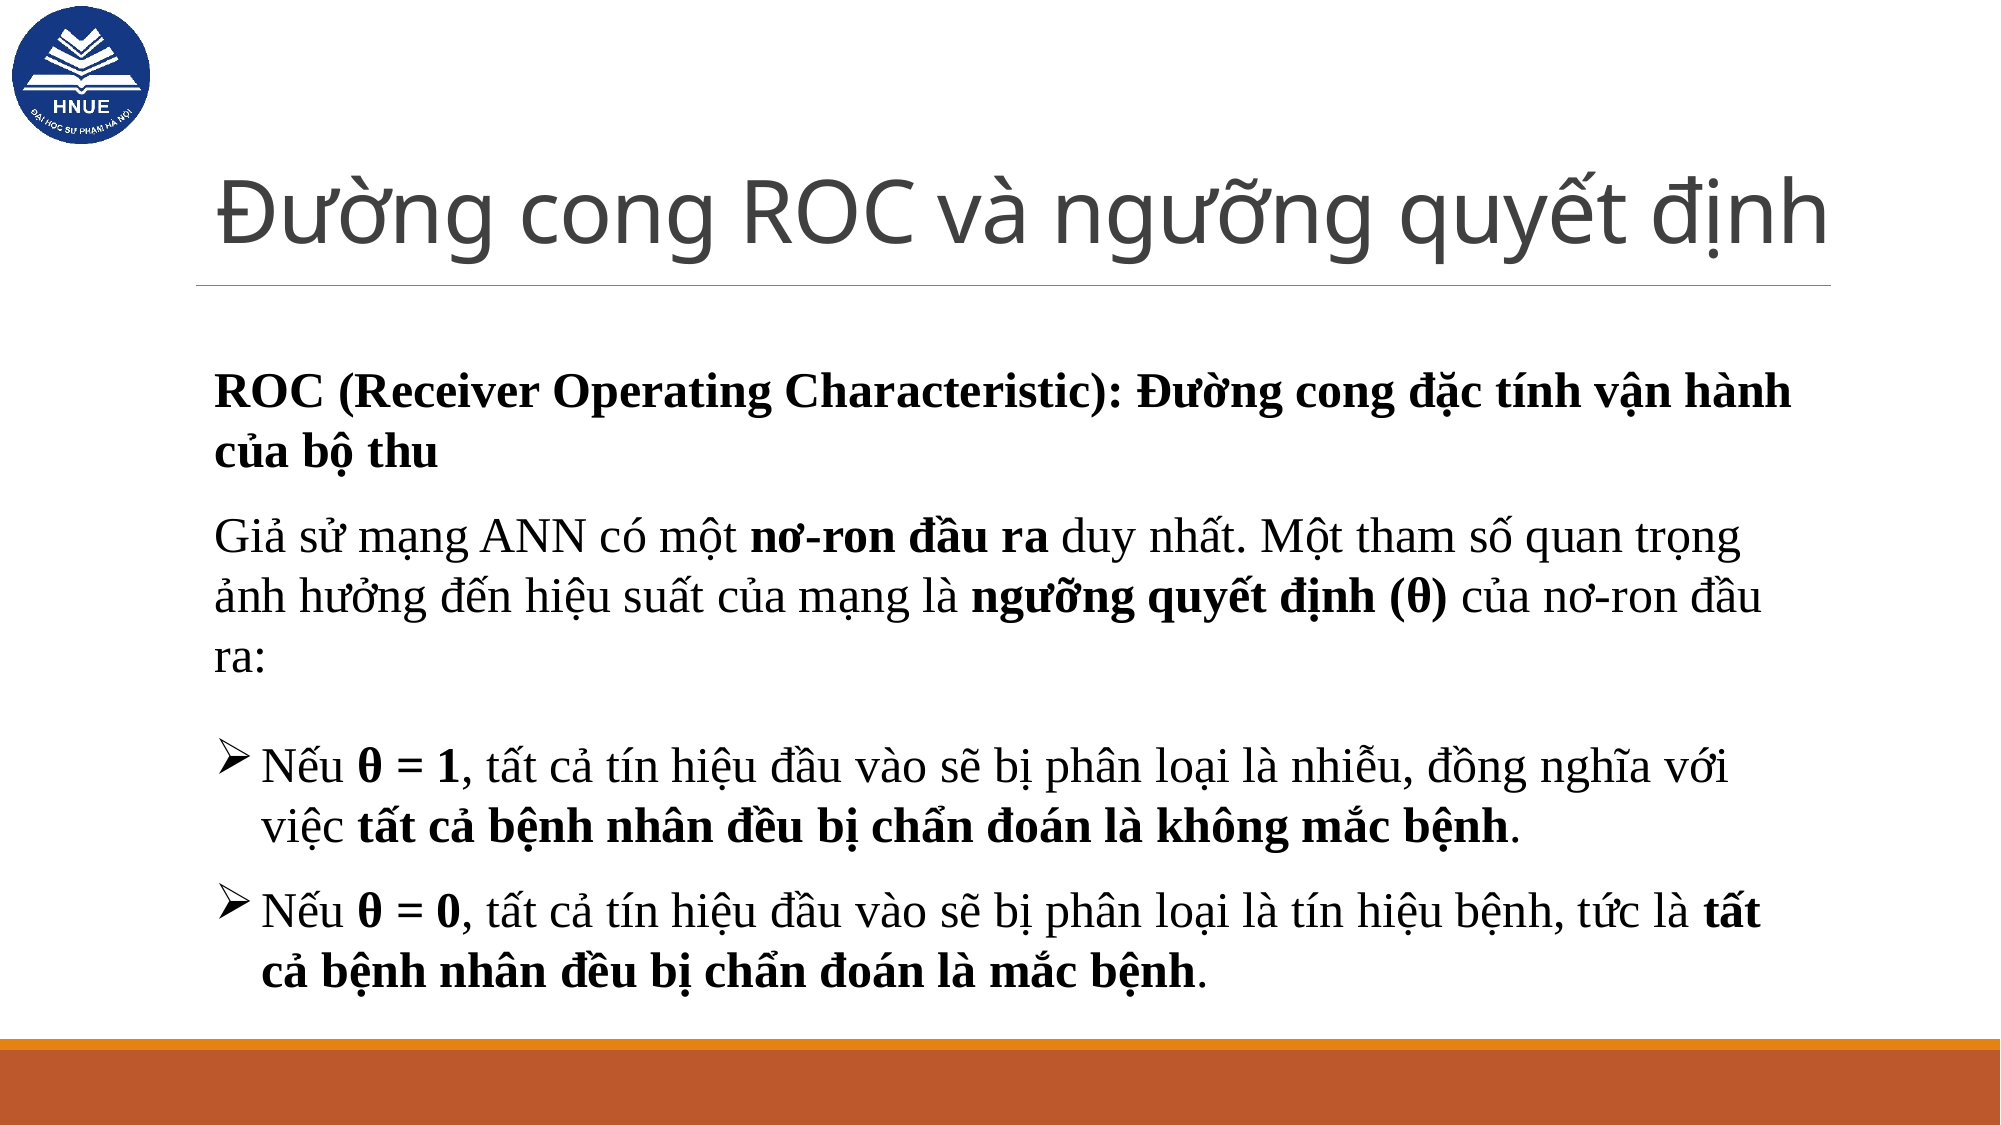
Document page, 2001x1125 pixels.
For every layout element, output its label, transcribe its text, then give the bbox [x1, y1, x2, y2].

text_box ROC (Receiver Operating Characteristic): Đường cong đặc tính vận hành của bộ thu Giả sử mạng ANN có một nơ-ron đầu ra duy nhất. Một tham số quan trọng ảnh hưởng đến hiệu suất của mạng là ngưỡng quyết định (θ) của nơ-ron đầu ra: Nếu θ = 1, tất cả tín hiệu đầu vào sẽ bị phân loại là nhiễu, đồng nghĩa với việc tất cả bệnh nhân đều bị chẩn đoán là không mắc bệnh. Nếu θ = 0, tất cả tín hiệu đầu vào sẽ bị phân loại là tín hiệu bệnh, tức là tất cả bệnh nhân đều bị chẩn đoán là mắc bệnh. [200, 349, 1825, 1005]
picture [11, 5, 151, 145]
title Đường cong ROC và ngưỡng quyết định [200, 143, 1938, 269]
